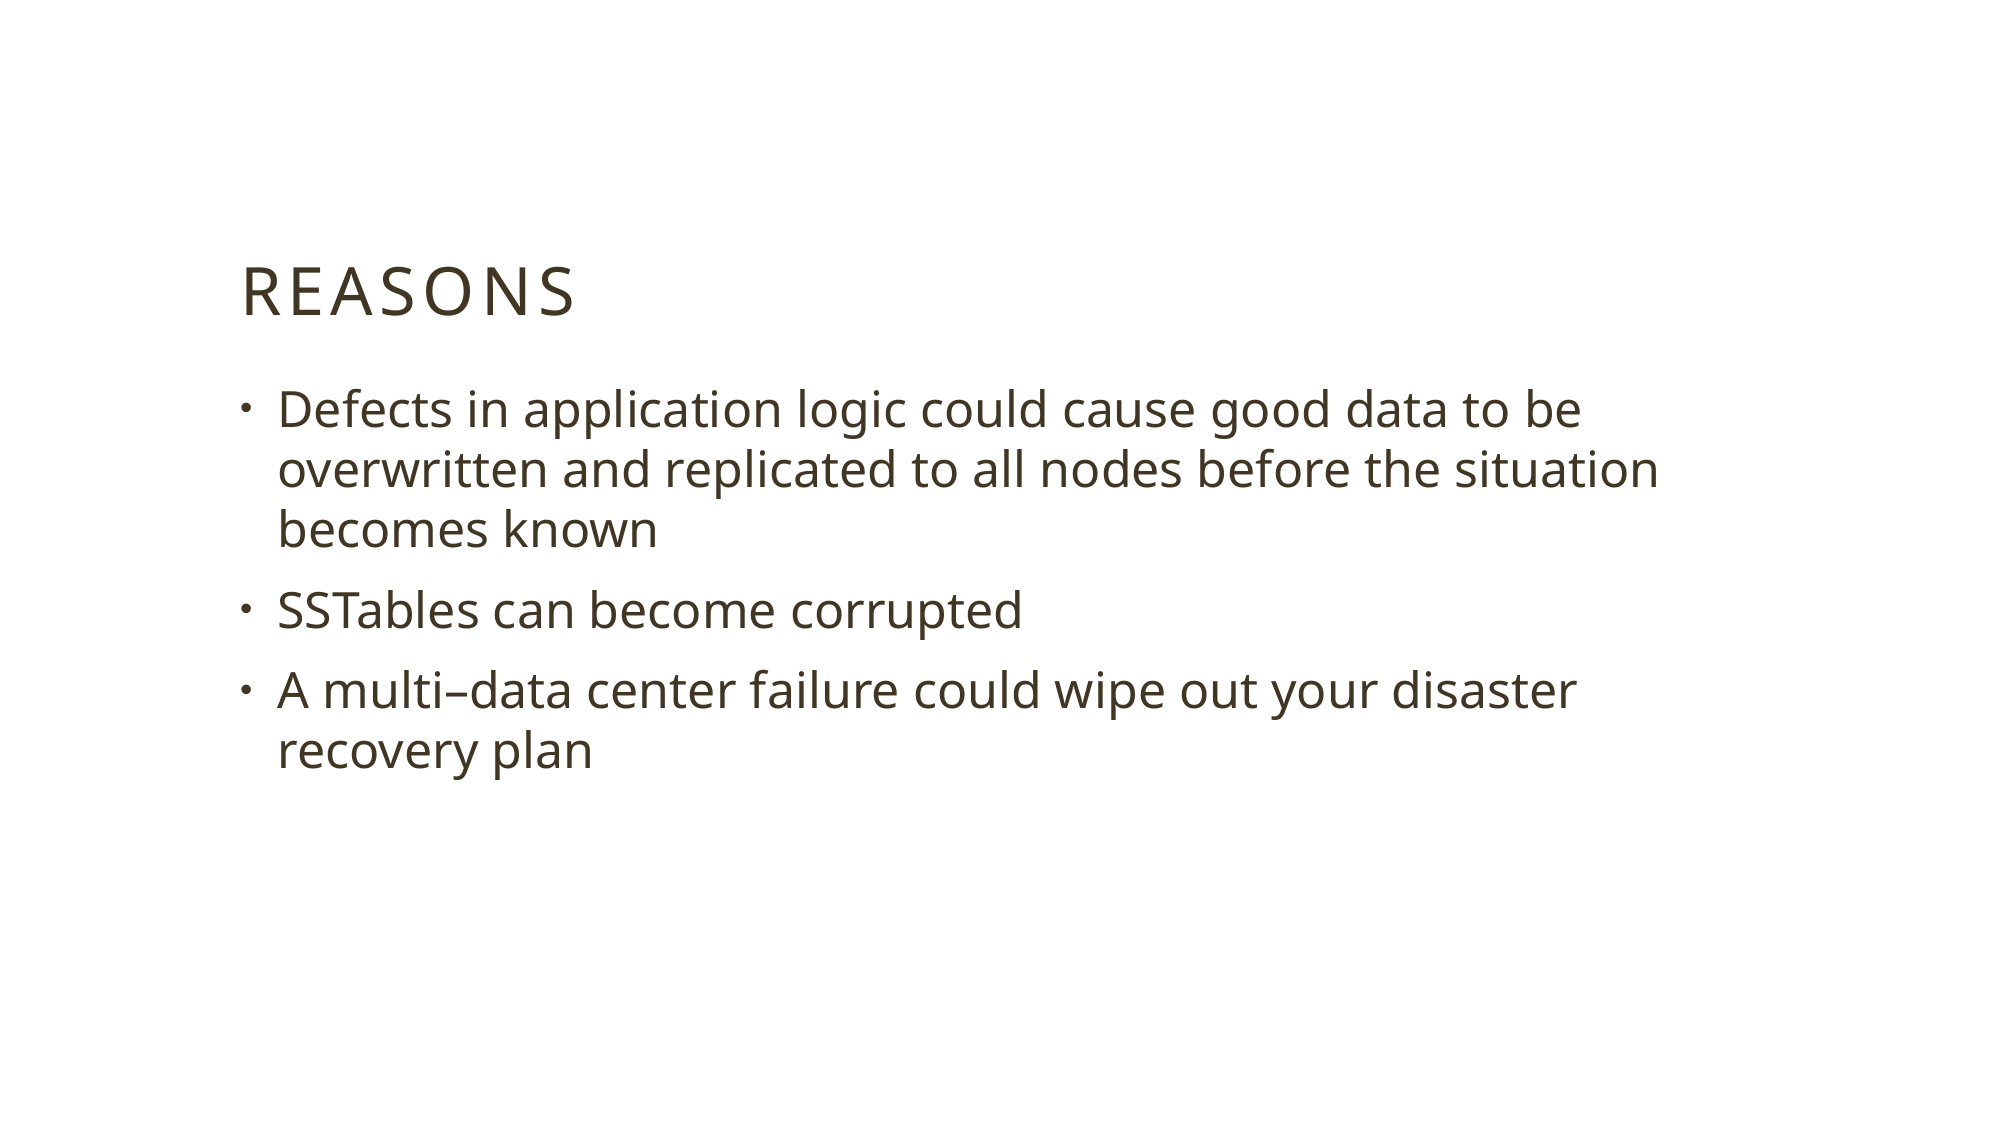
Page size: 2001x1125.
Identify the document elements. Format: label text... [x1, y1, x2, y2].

title Reasons [225, 112, 1782, 338]
list Defects in application logic could cause good data to be overwritten and replicated to all nodes before the situation becomes known SSTables can become corrupted A multi–data center failure could wipe out your disaster recovery plan [225, 369, 1782, 1013]
